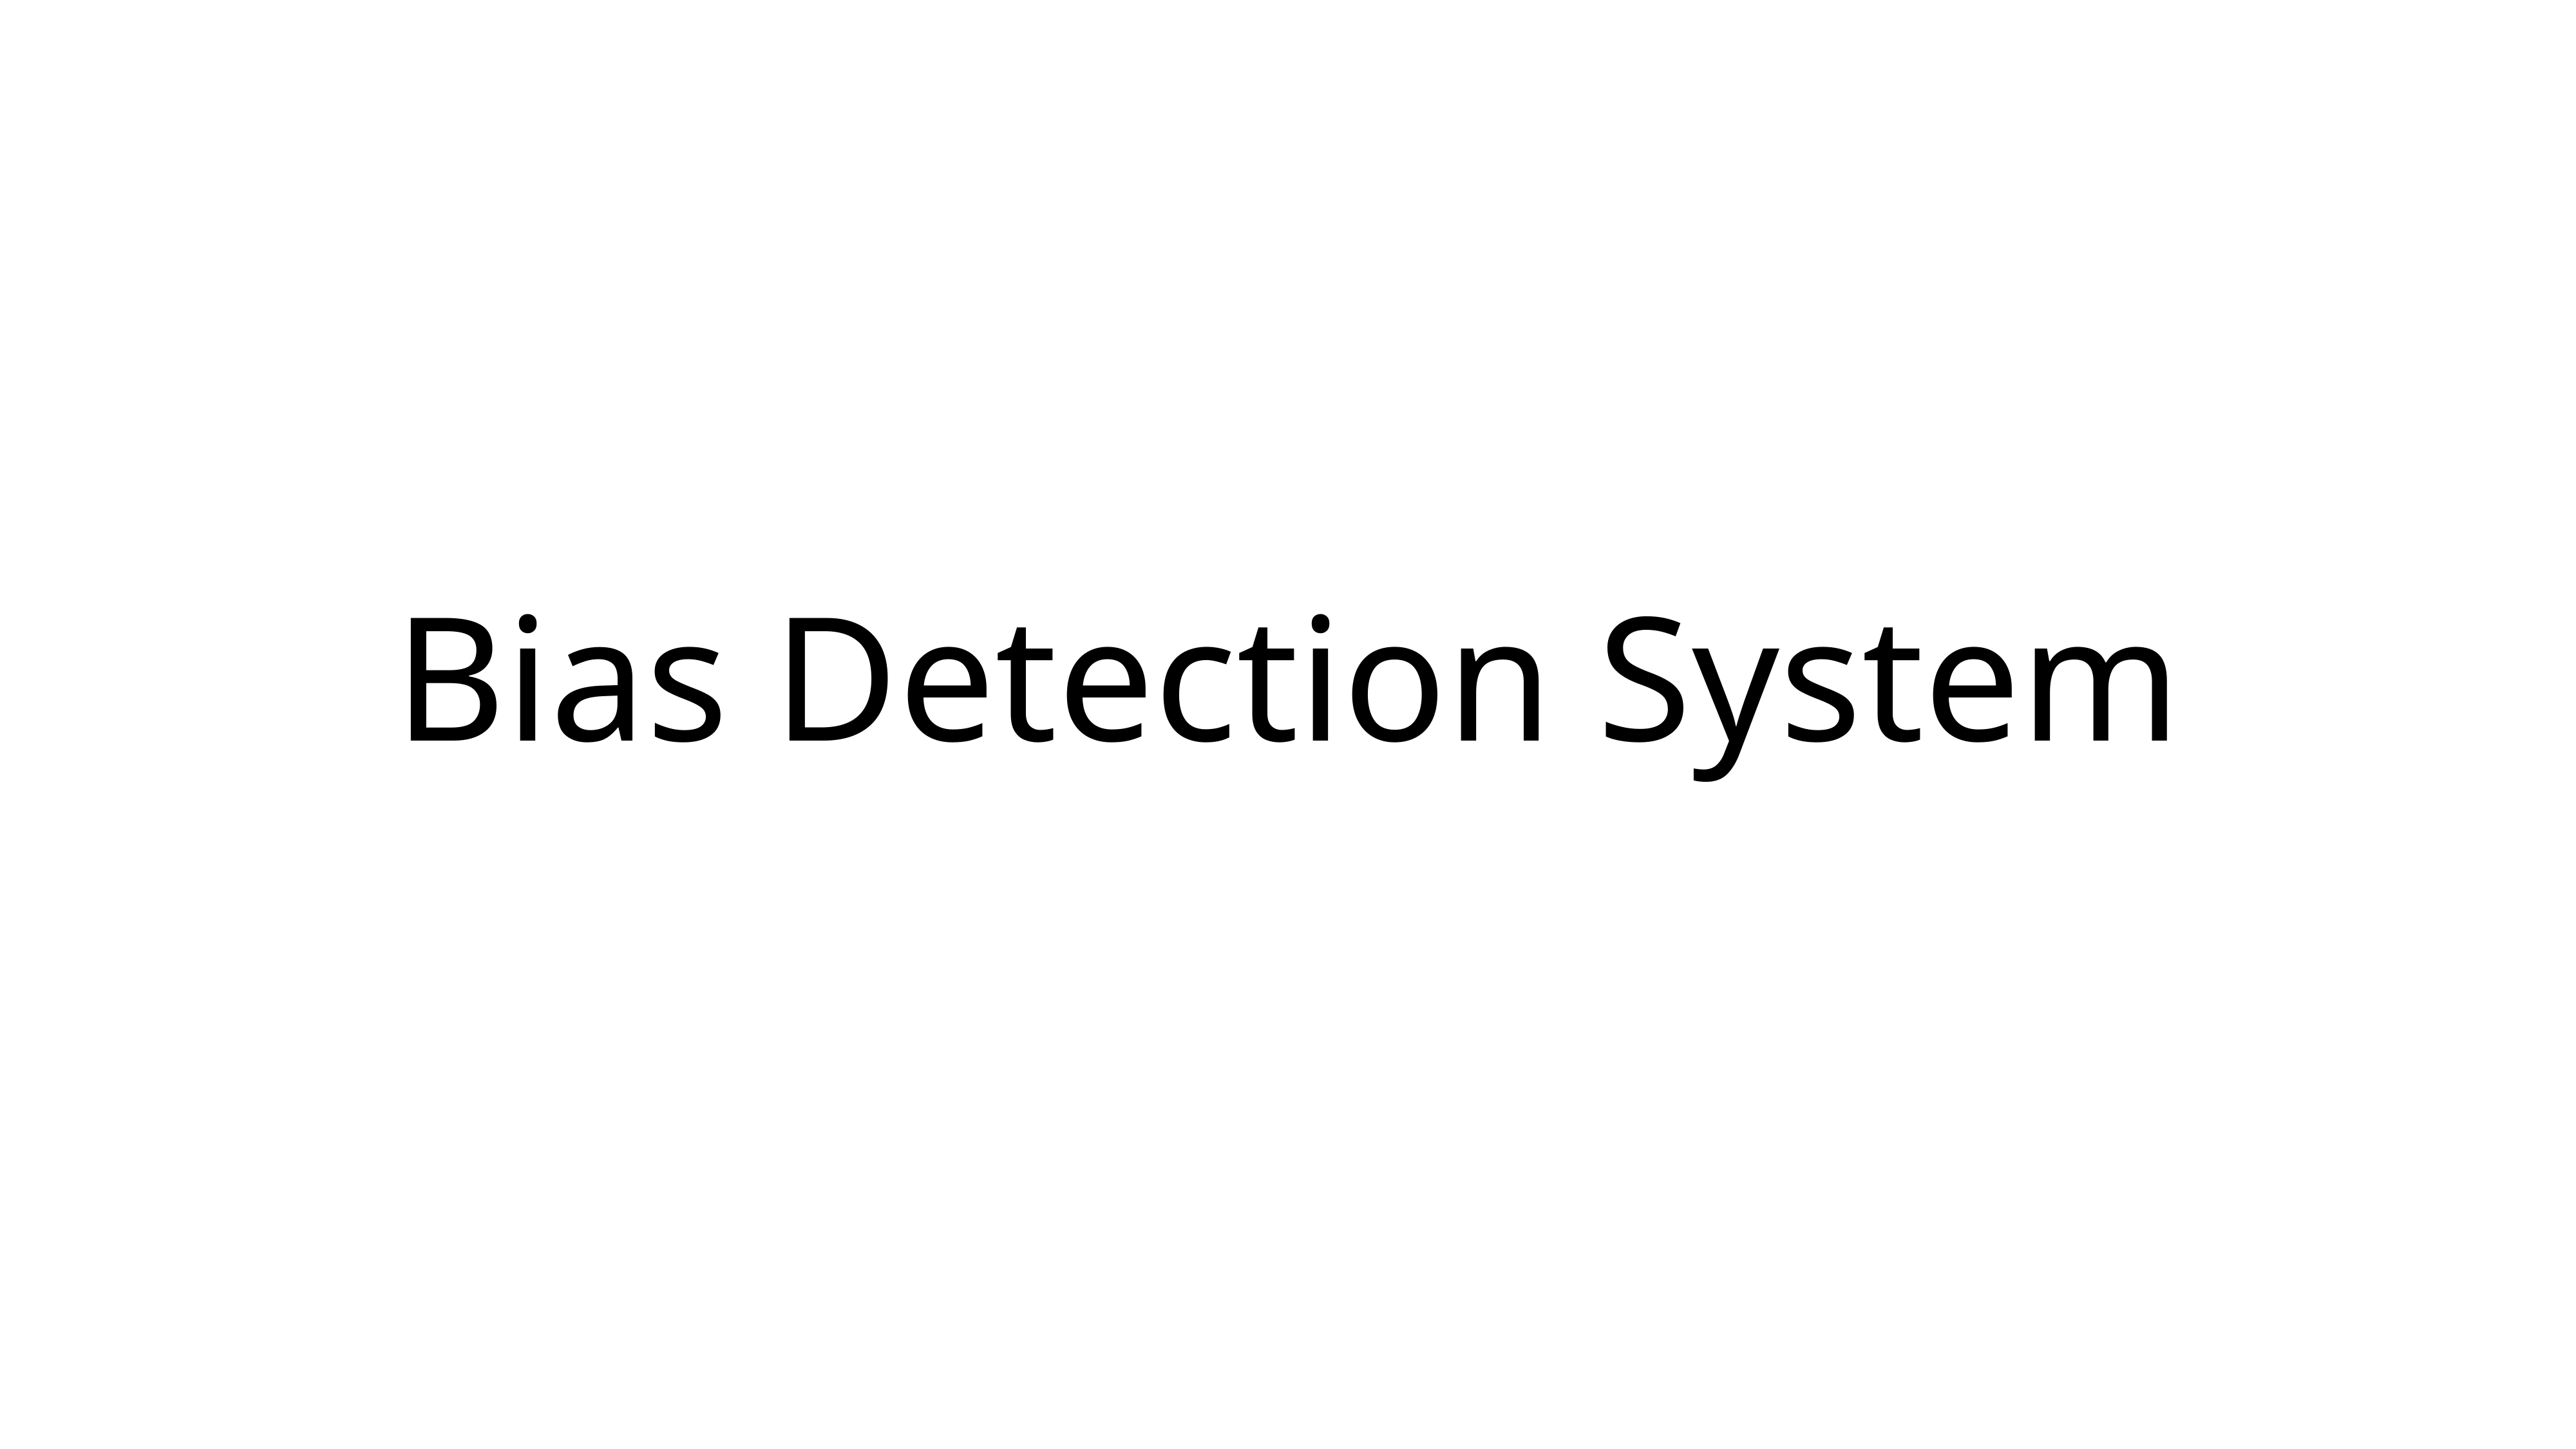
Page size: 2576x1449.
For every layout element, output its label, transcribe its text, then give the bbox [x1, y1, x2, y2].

title Bias Detection System [128, 342, 2448, 1041]
